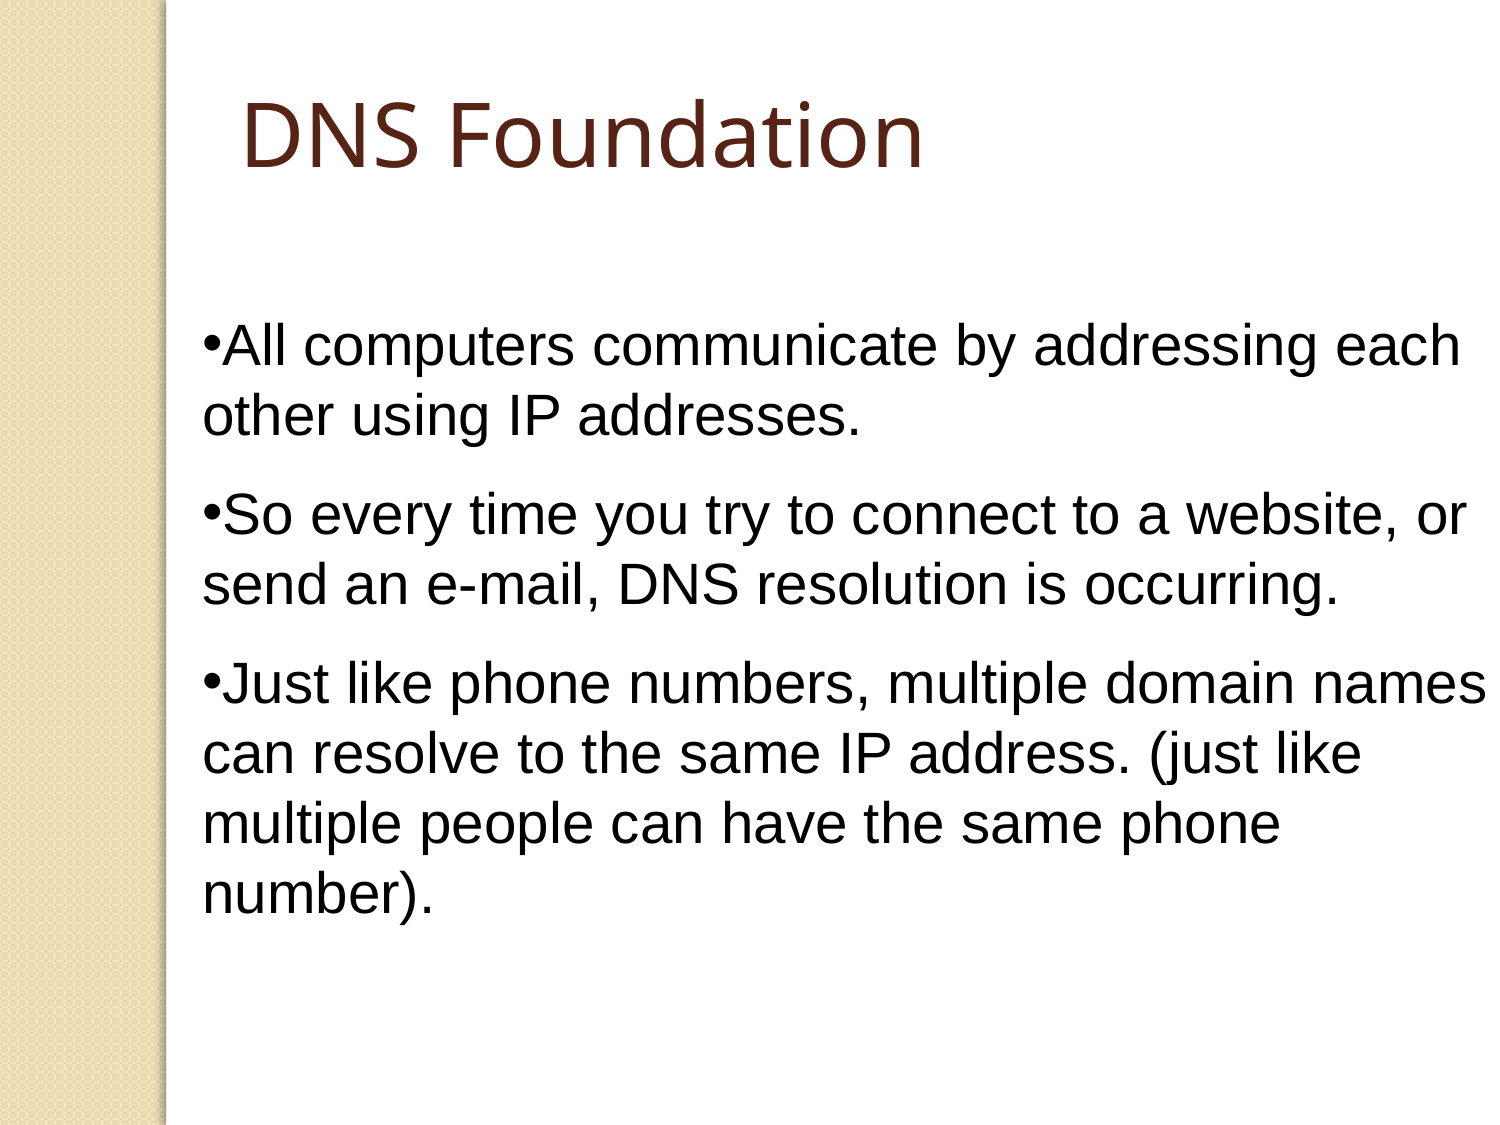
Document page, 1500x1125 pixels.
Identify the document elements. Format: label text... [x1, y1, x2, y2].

title DNS Foundation [225, 37, 1500, 225]
text_box All computers communicate by addressing each other using IP addresses. So every time you try to connect to a website, or send an e-mail, DNS resolution is occurring. Just like phone numbers, multiple domain names can resolve to the same IP address. (just like multiple people can have the same phone number). [187, 299, 1500, 933]
